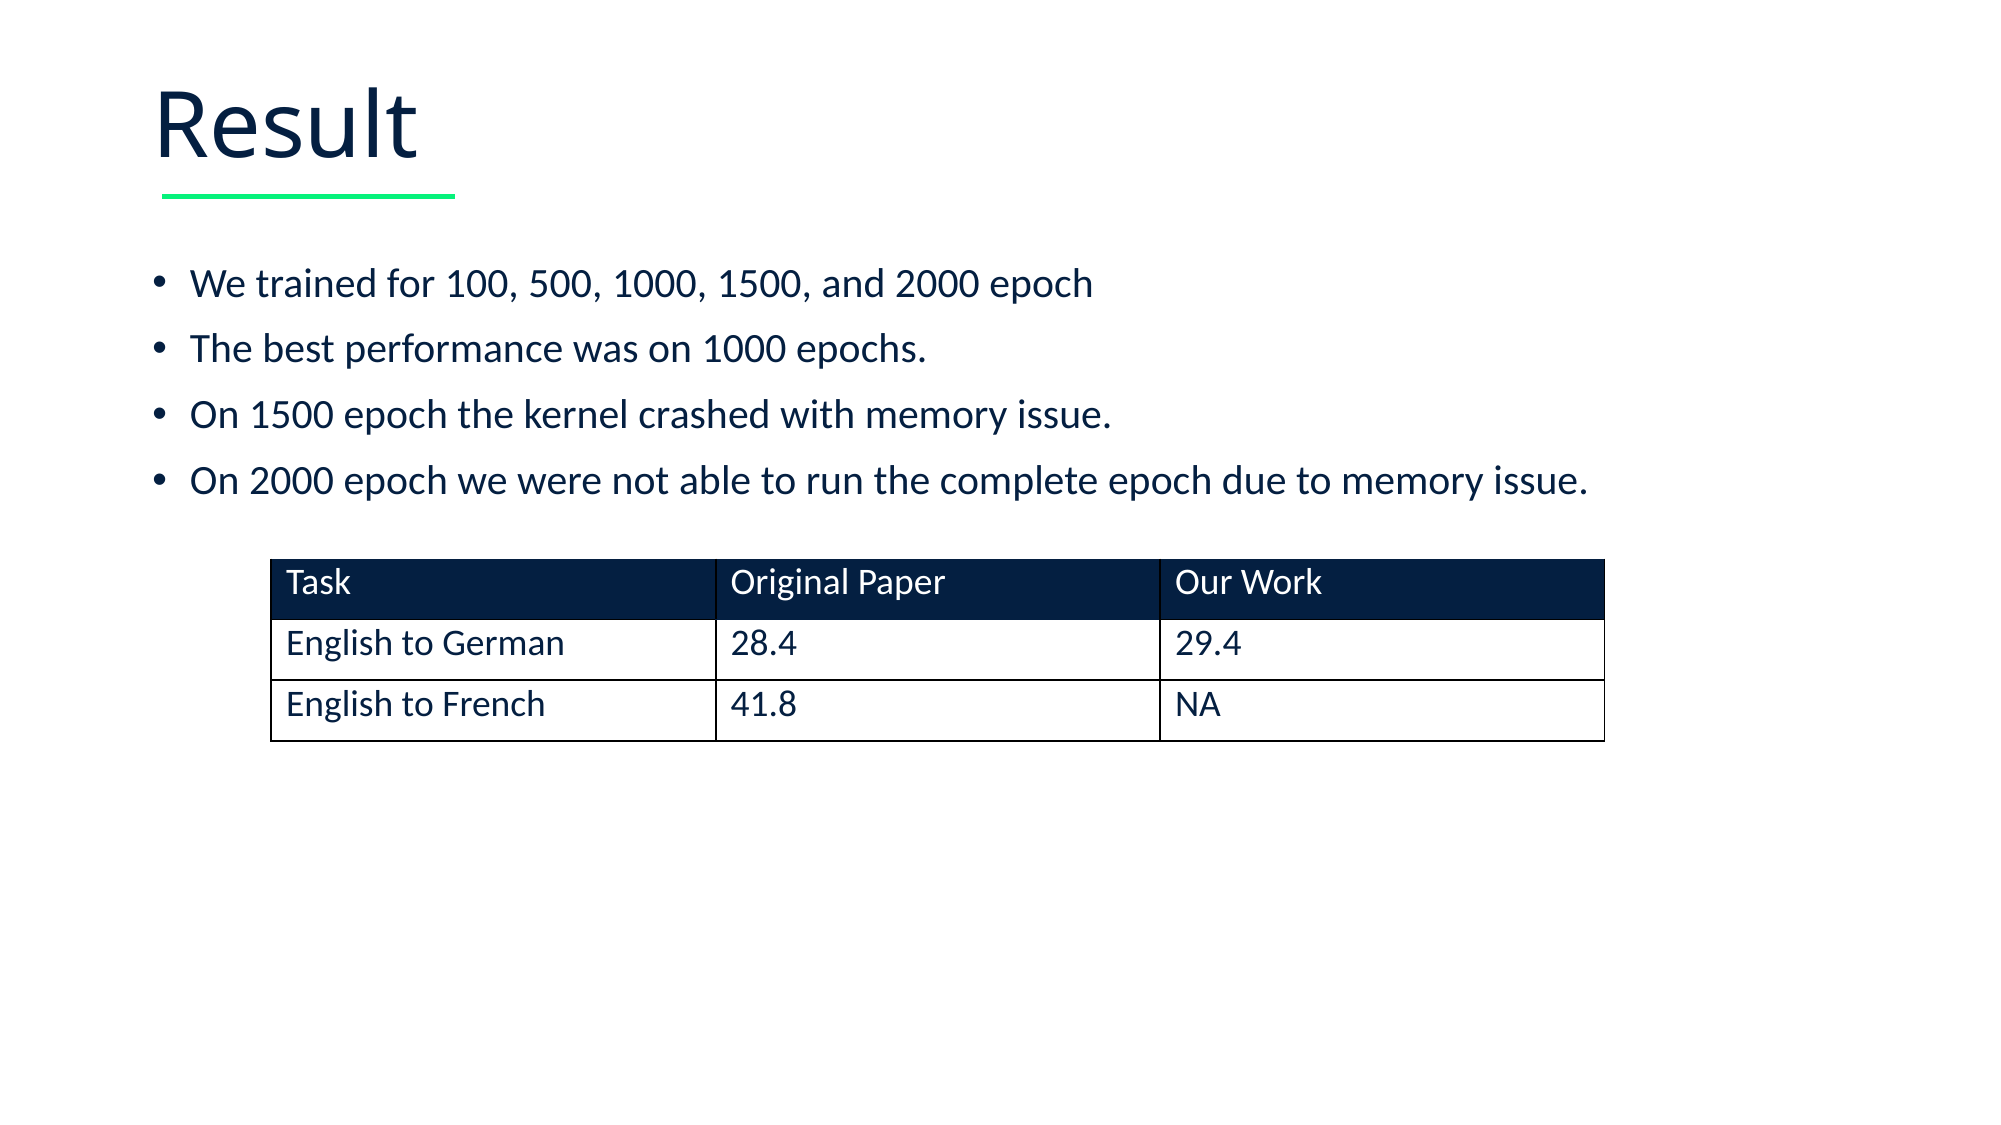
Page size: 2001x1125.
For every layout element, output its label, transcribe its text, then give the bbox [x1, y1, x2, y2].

table_cell English to French [272, 681, 715, 740]
table_cell 41.8 [717, 681, 1159, 740]
title Result [137, 59, 1863, 197]
table_header Original Paper [717, 559, 1159, 619]
table_header Our Work [1161, 559, 1604, 619]
table_cell English to German [272, 620, 715, 679]
list We trained for 100, 500, 1000, 1500, and 2000 epoch The best performance was on 1000 epochs. On 1500 epoch the kernel crashed with memory issue. On 2000 epoch we were not able to run the complete epoch due to memory issue. [137, 253, 1863, 1014]
table_cell 28.4 [717, 620, 1159, 679]
table_header Task [272, 559, 715, 619]
table_cell NA [1161, 681, 1604, 740]
table_cell 29.4 [1161, 620, 1604, 679]
